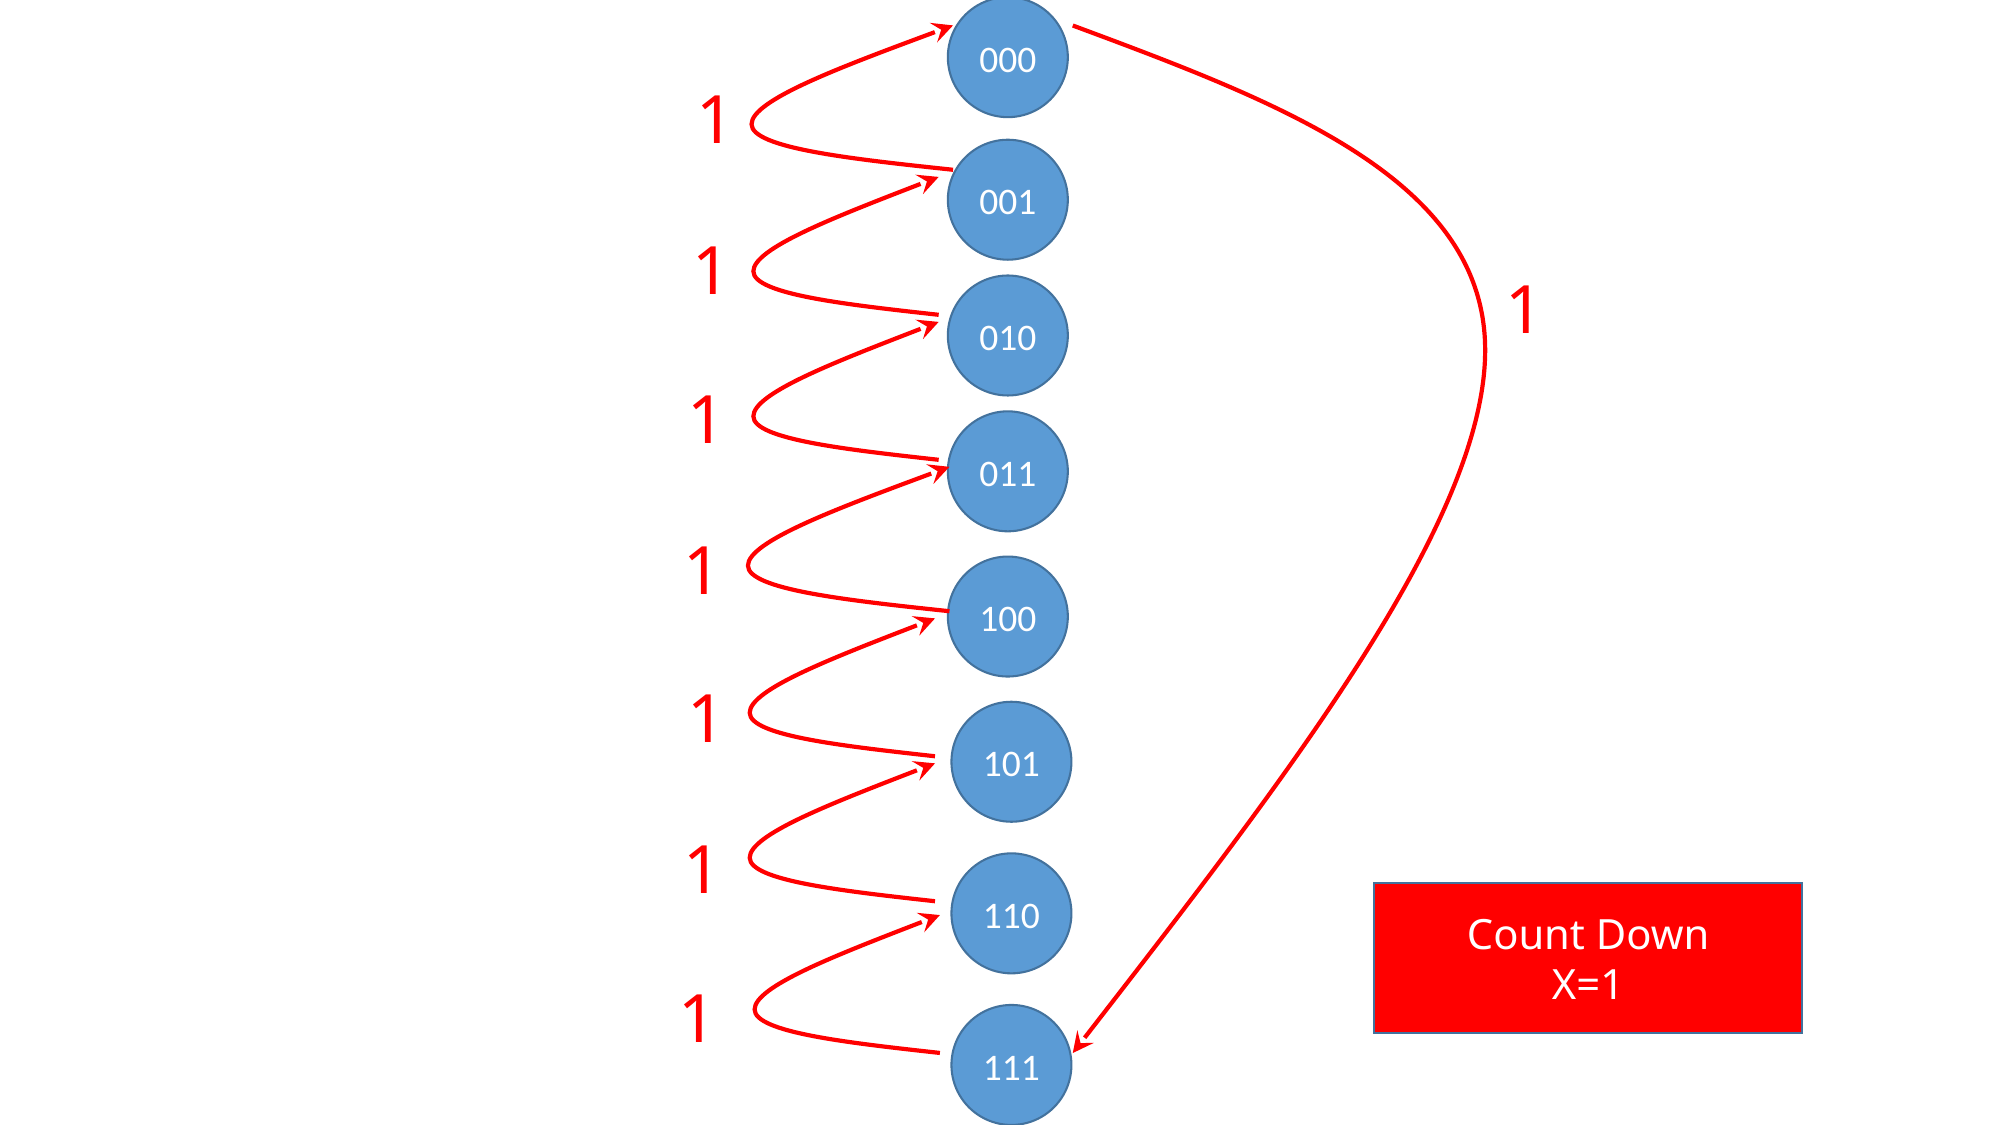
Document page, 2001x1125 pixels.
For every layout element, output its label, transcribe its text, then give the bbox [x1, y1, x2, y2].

text_box [750, 22, 954, 171]
text_box Count Down X=1 [1373, 882, 1803, 1034]
text_box [746, 464, 950, 613]
text_box 1 [1491, 259, 1559, 355]
text_box [753, 912, 941, 1054]
text_box 1 [672, 668, 741, 763]
text_box 100 [946, 555, 1069, 678]
text_box [752, 319, 939, 461]
text_box 010 [946, 274, 1069, 397]
text_box [748, 616, 936, 758]
text_box 101 [950, 700, 1072, 823]
text_box 1 [663, 968, 732, 1064]
text_box 000 [954, 0, 1069, 119]
text_box [752, 174, 939, 316]
text_box 1 [672, 369, 741, 465]
text_box 111 [950, 1003, 1073, 1125]
text_box [748, 761, 936, 903]
text_box 1 [678, 220, 746, 315]
text_box 011 [947, 410, 1069, 533]
text_box 1 [681, 69, 750, 164]
text_box 110 [950, 852, 1072, 975]
text_box [1072, 24, 1487, 1054]
text_box 1 [669, 819, 737, 914]
text_box 1 [669, 520, 737, 616]
text_box 001 [946, 138, 1069, 261]
